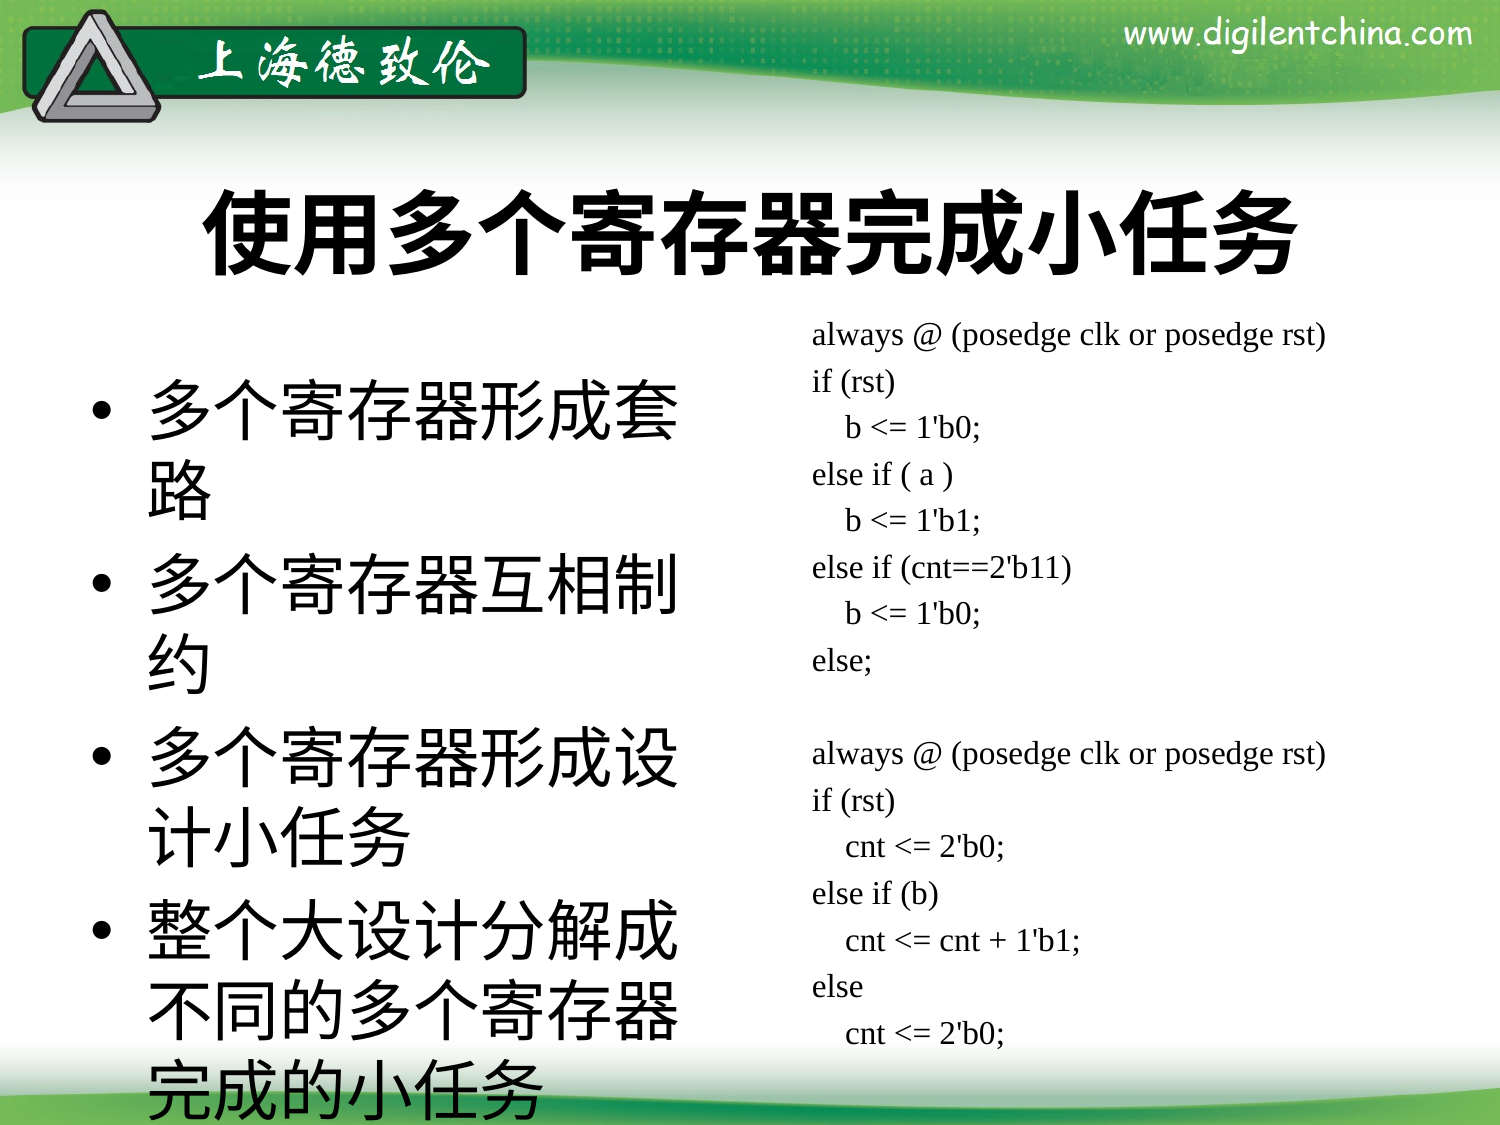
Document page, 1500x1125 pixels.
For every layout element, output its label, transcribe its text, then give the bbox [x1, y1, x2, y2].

list always @ (posedge clk or posedge rst) if (rst) b <= 1'b0; else if ( a ) b <= 1'b1; else if (cnt==2'b11) b <= 1'b0; else; always @ (posedge clk or posedge rst) if (rst) cnt <= 2'b0; else if (b) cnt <= cnt + 1'b1; else cnt <= 2'b0; [796, 304, 1414, 1079]
text_box 多个寄存器形成套路 多个寄存器互相制约 多个寄存器形成设计小任务 整个大设计分解成不同的多个寄存器完成的小任务 [74, 361, 762, 1055]
title 使用多个寄存器完成小任务 [76, 137, 1427, 325]
picture [0, 0, 1500, 1125]
